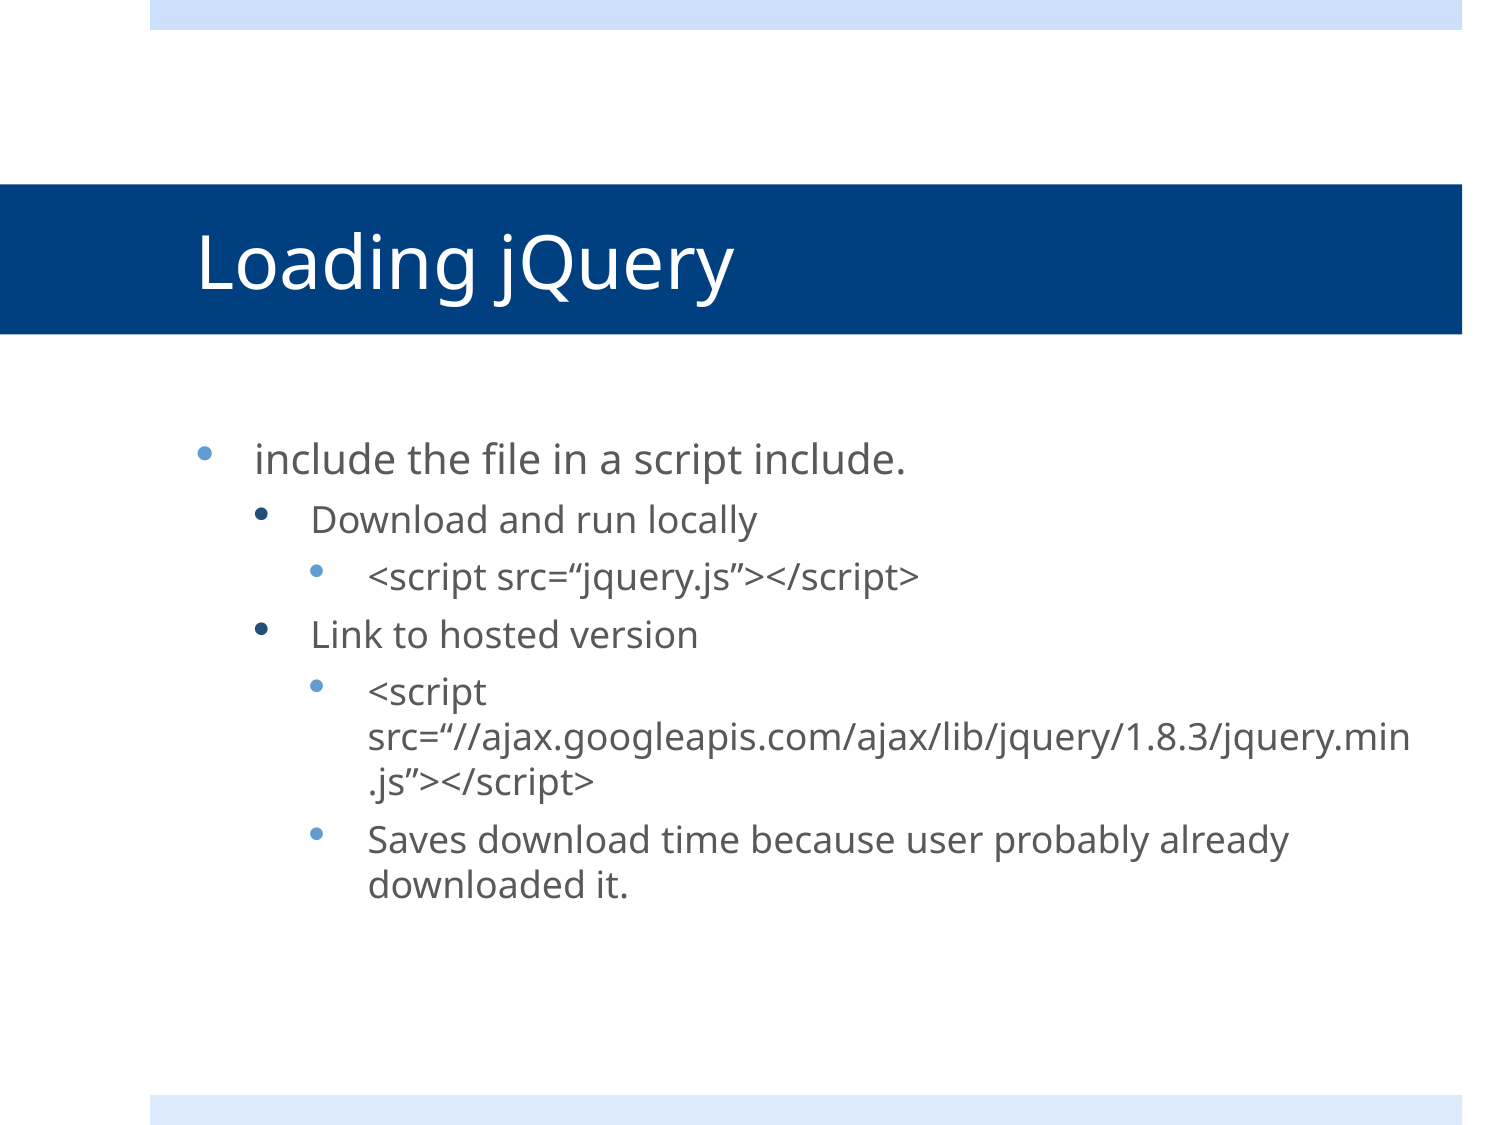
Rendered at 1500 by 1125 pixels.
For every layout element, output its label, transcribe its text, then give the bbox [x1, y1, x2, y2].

title Loading jQuery [0, 184, 1463, 335]
list include the file in a script include. Download and run locally <script src=“jquery.js”></script> Link to hosted version <script src=“//ajax.googleapis.com/ajax/lib/jquery/1.8.3/jquery.min.js”></script> Saves download time because user probably already downloaded it. [182, 425, 1432, 1028]
